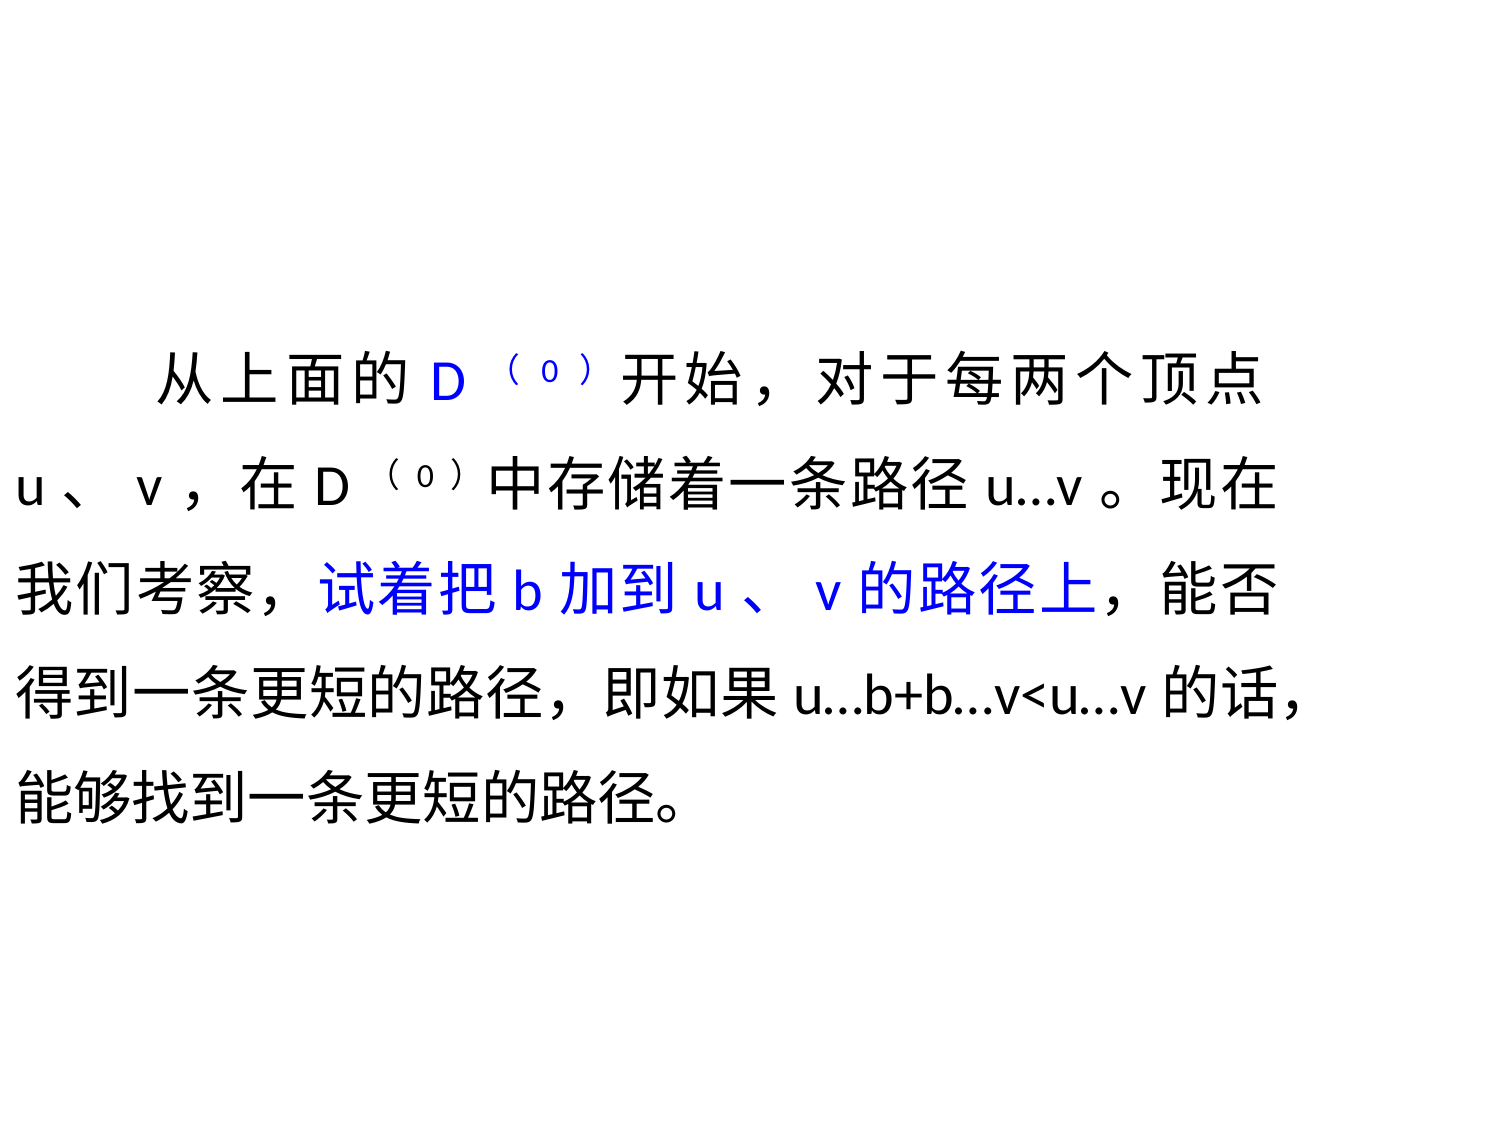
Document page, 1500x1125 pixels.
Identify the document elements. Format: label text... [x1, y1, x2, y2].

list 从上面的D（0）开始，对于每两个顶点u、v，在D（0）中存储着一条路径u…v。现在我们考察，试着把b加到u、v的路径上，能否得到一条更短的路径，即如果u…b+b…v<u…v的话，能够找到一条更短的路径。 [0, 299, 1294, 1014]
